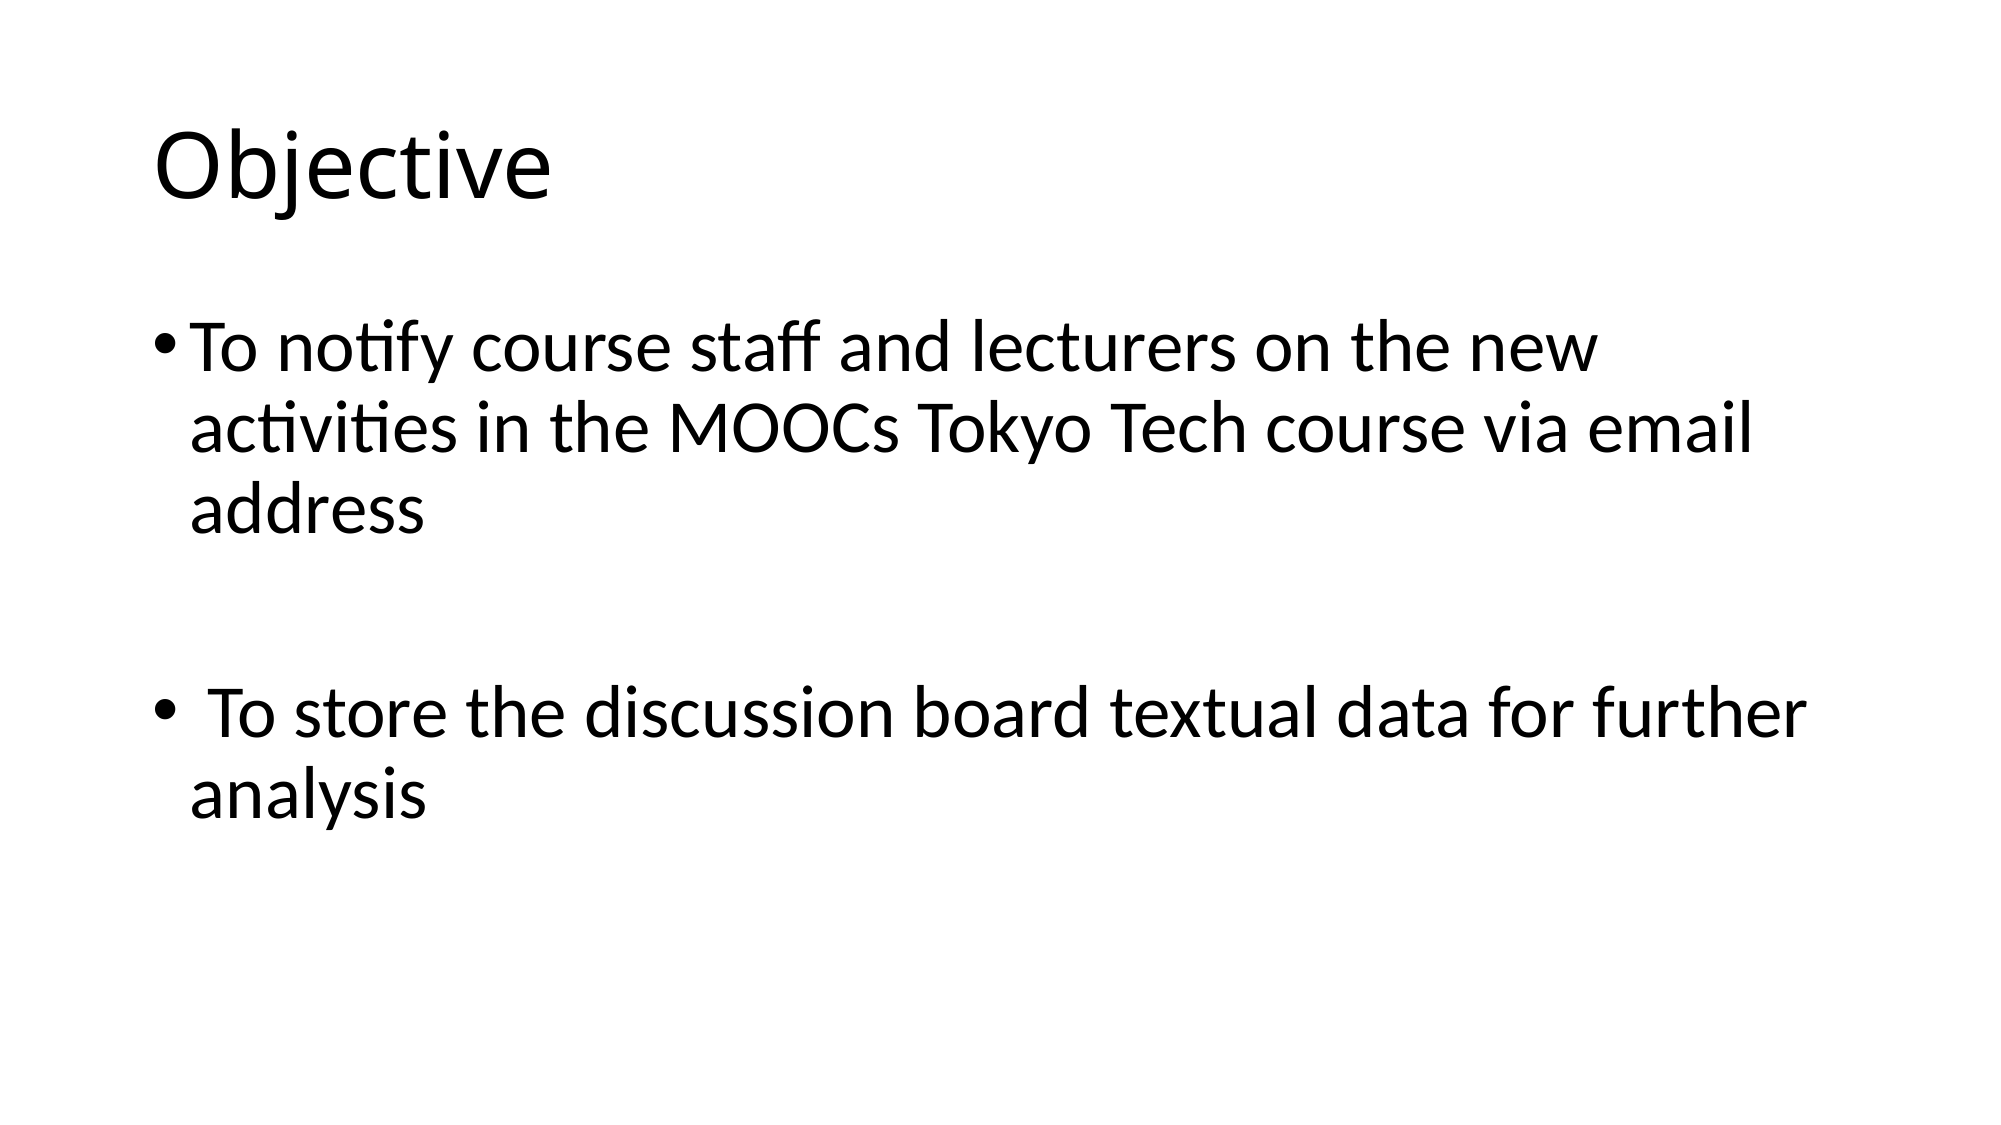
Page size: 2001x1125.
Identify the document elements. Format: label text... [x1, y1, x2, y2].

list To notify course staff and lecturers on the new activities in the MOOCs Tokyo Tech course via email address To store the discussion board textual data for further analysis [137, 299, 1863, 1014]
title Objective [137, 59, 1863, 278]
